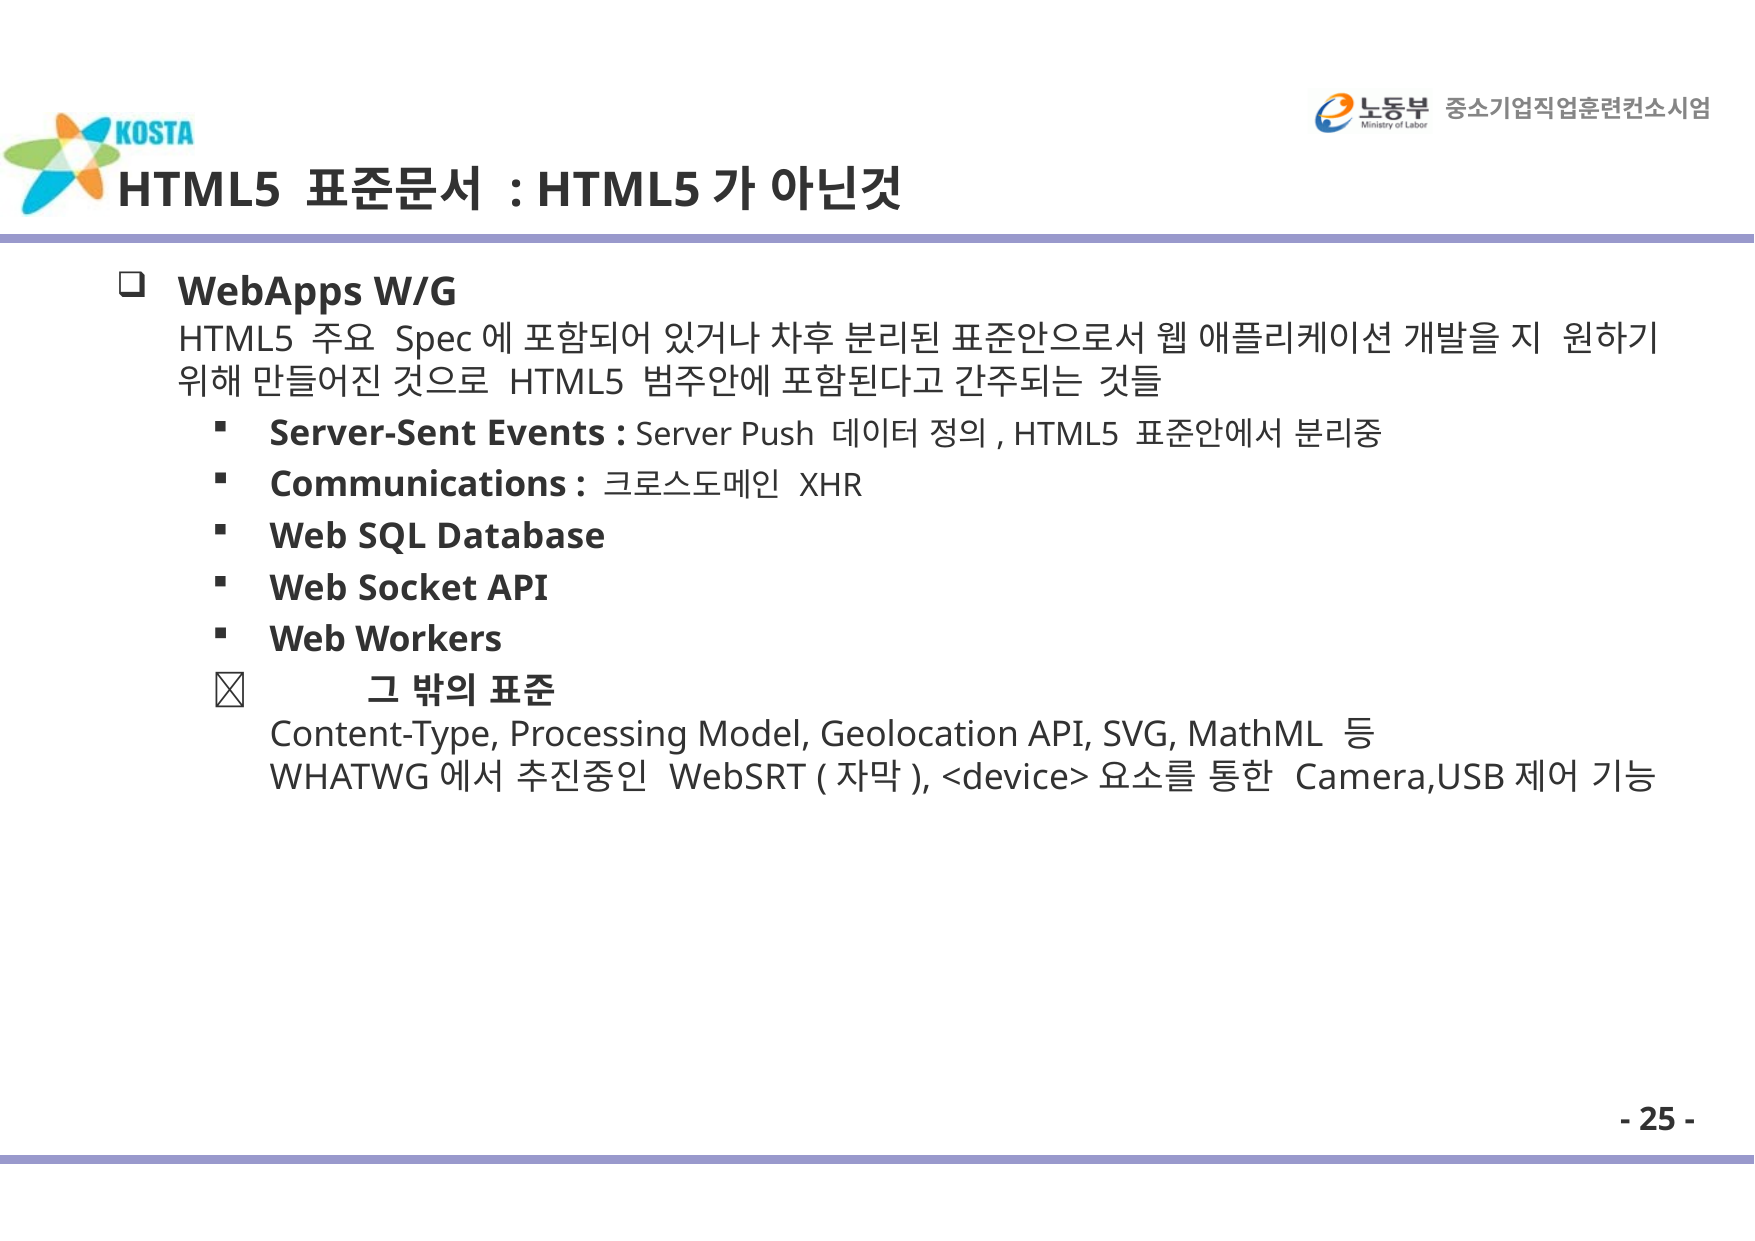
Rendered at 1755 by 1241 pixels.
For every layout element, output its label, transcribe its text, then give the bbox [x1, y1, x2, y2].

picture [0, 112, 195, 217]
text_box [1307, 88, 1433, 134]
text_box WebApps W/G HTML5 주요 Spec에 포함되어 있거나 차후 분리된 표준안으로서 웹 애플리케이션 개발을 지 원하기 위해 만들어진 것으로 HTML5 범주안에 포함된다고 간주되는 것들 Server-Sent Events : Server Push 데이터 정의, HTML5 표준안에서 분리중 Communications : 크로스도메인 XHR Web SQL Database Web Socket API Web Workers  그 밖의 표준 Content-Type, Processing Model, Geolocation API, SVG, MathML 등 WHATWG에서 추진중인 WebSRT (자막), <device>요소를 통한 Camera,USB제어 기능 [114, 265, 1677, 797]
text_box - 25 - [1616, 1107, 1710, 1213]
title HTML5 표준문서 : HTML5가 아닌것 [114, 158, 1640, 265]
text_box 중소기업직업훈련컨소시엄 [1442, 93, 1738, 123]
